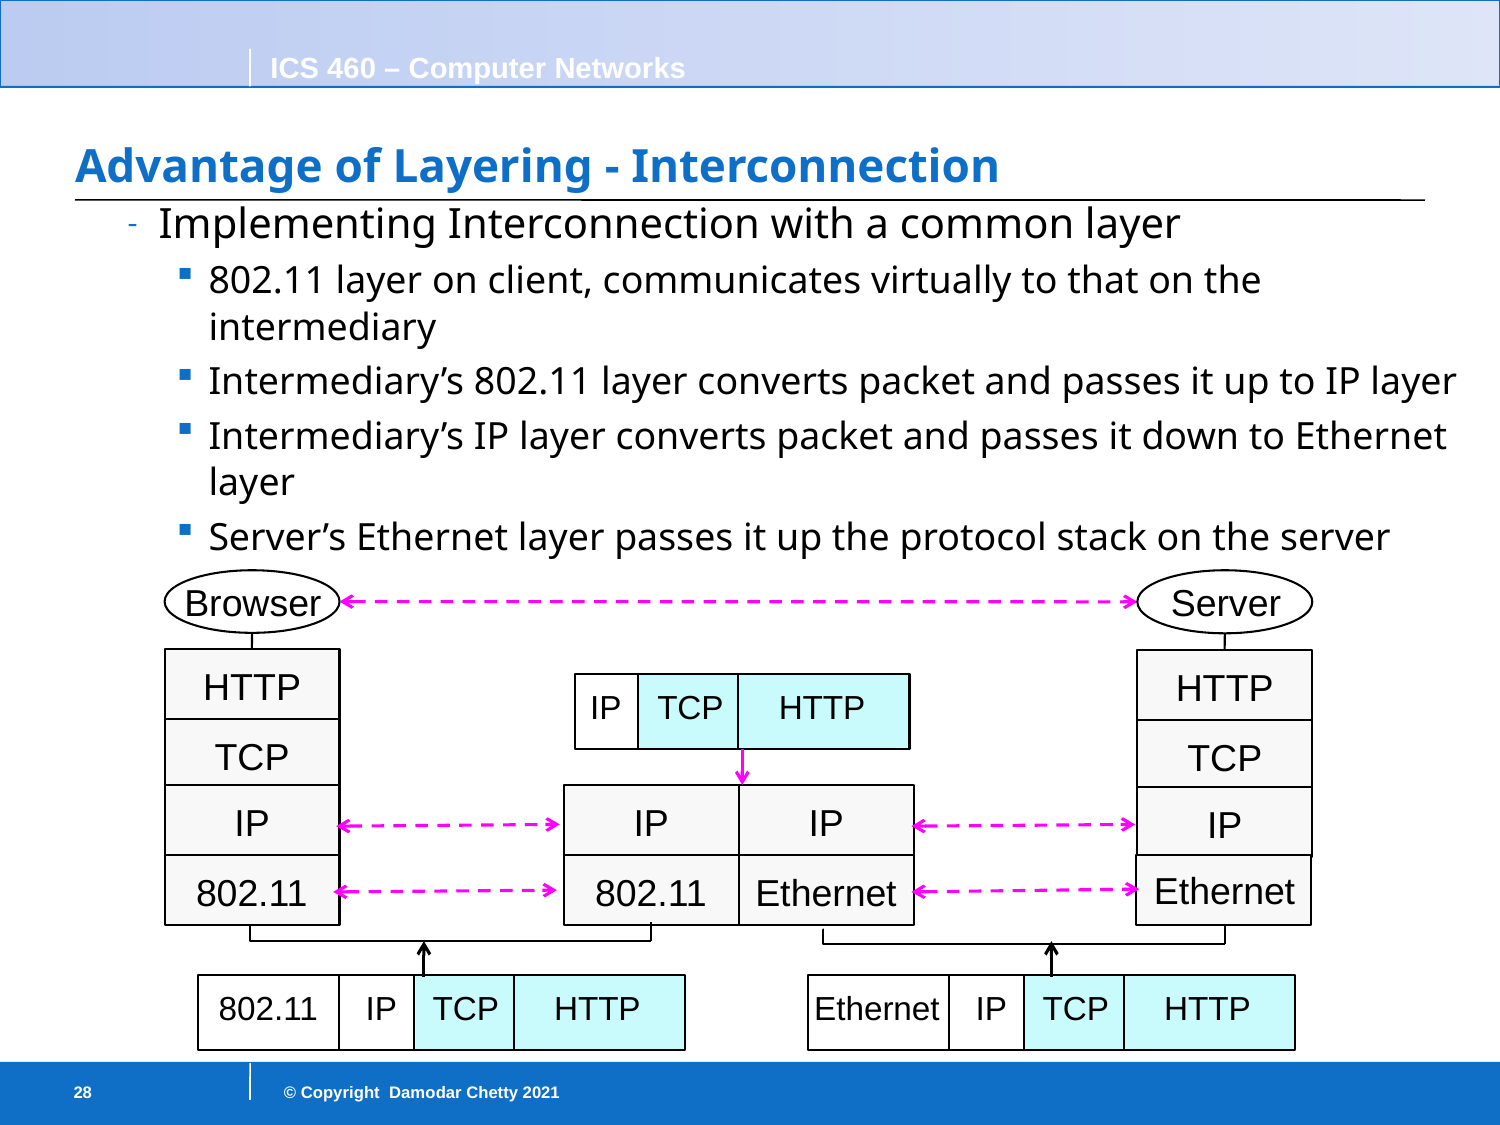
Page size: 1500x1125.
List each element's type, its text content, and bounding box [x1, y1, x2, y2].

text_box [164, 570, 340, 926]
title Advantage of Layering - Interconnection [74, 90, 1426, 187]
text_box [197, 974, 686, 1051]
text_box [736, 784, 917, 926]
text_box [332, 889, 558, 893]
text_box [911, 889, 1136, 893]
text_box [563, 785, 734, 926]
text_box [563, 673, 910, 750]
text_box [249, 921, 652, 942]
list Implementing Interconnection with a common layer 802.11 layer on client, communicates virtually to that on the intermediary Intermediary’s 802.11 layer converts packet and passes it up to IP layer Intermediary’s IP layer converts packet and passes it down to Ethernet layer Server’s Ethernet layer passes it up the protocol stack on the server [74, 187, 1476, 1076]
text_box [1134, 570, 1315, 926]
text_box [789, 974, 1296, 1051]
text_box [822, 924, 1226, 945]
slide_number 28 [49, 1070, 251, 1125]
